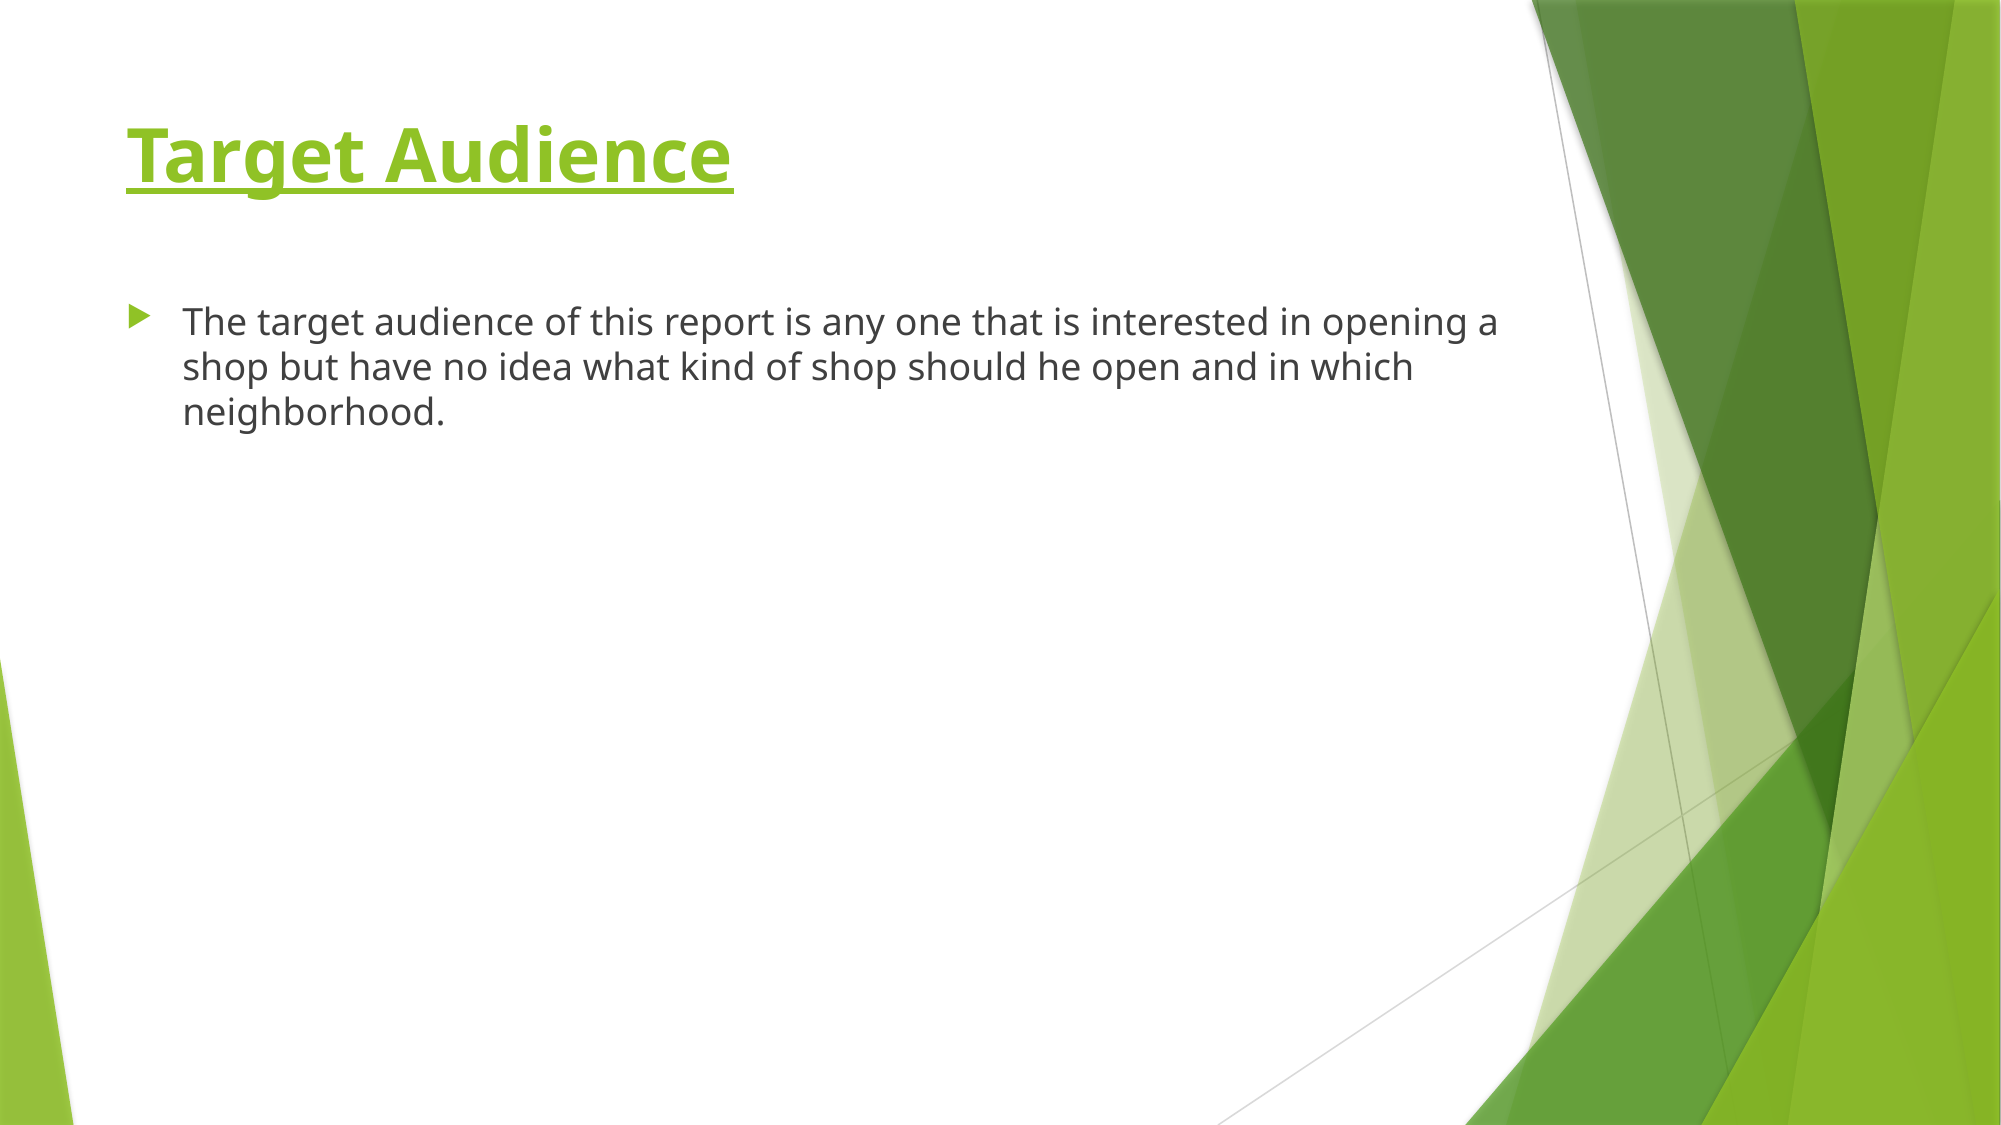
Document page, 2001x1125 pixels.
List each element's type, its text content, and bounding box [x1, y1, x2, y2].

title Target Audience [111, 99, 1522, 290]
list The target audience of this report is any one that is interested in opening a shop but have no idea what kind of shop should he open and in which neighborhood. [111, 290, 1522, 992]
